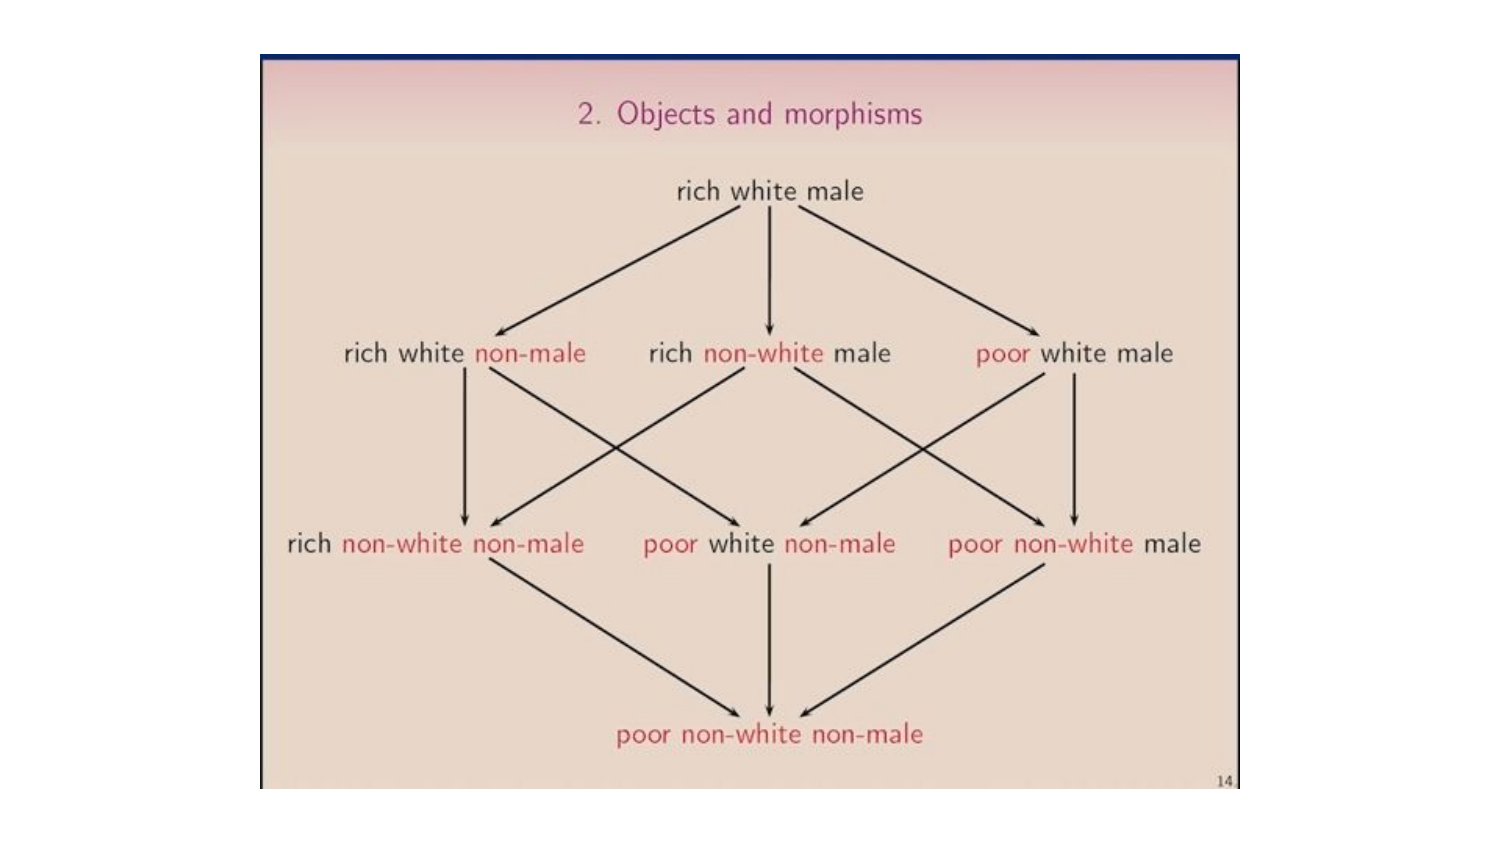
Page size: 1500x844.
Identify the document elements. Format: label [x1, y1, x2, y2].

picture [259, 54, 1240, 790]
